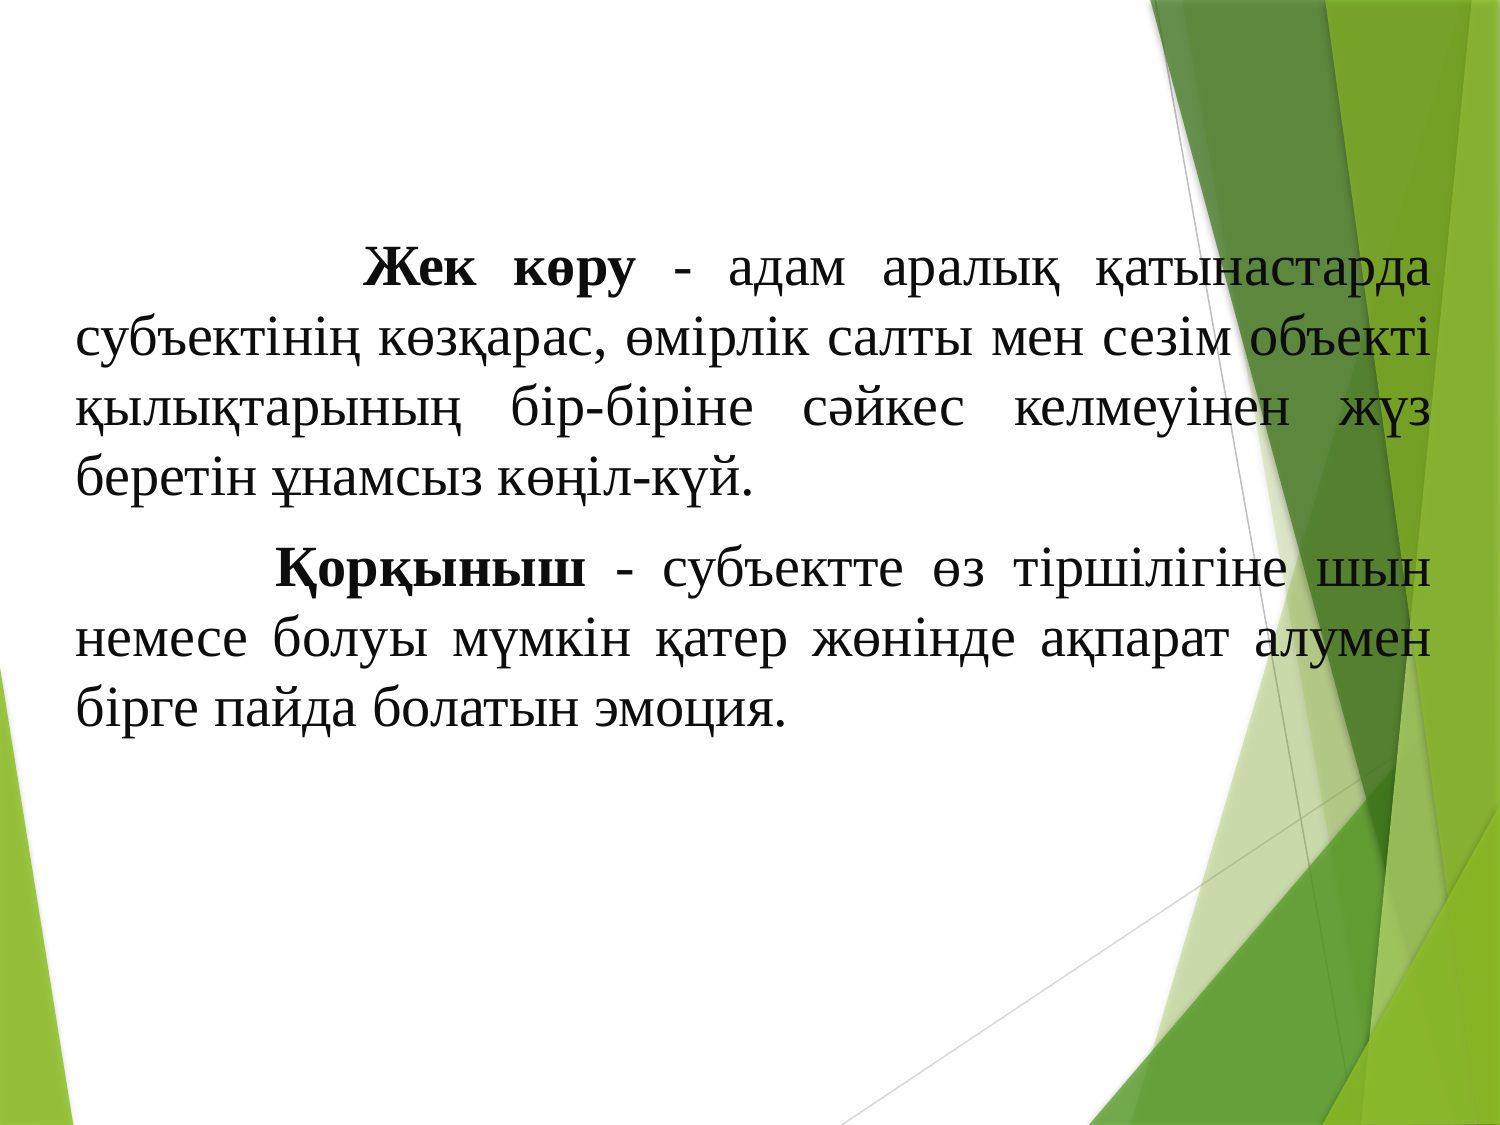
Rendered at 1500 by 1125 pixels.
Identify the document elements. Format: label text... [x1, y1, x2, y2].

list Жек көру - адам аралық қатынастарда субъектiнiң көзқарас, өмiрлiк салты мен сезiм объектi қылықтарының бiр-бiрiне сəйкес келмеуiнен жүз беретiн ұнамсыз көңiл-күй. Қорқыныш - субъектте өз тiршiлiгiне шын немесе болуы мүмкiн қатер жөнiнде ақпарат алумен бiрге пайда болатын эмоция. [53, 219, 1447, 799]
